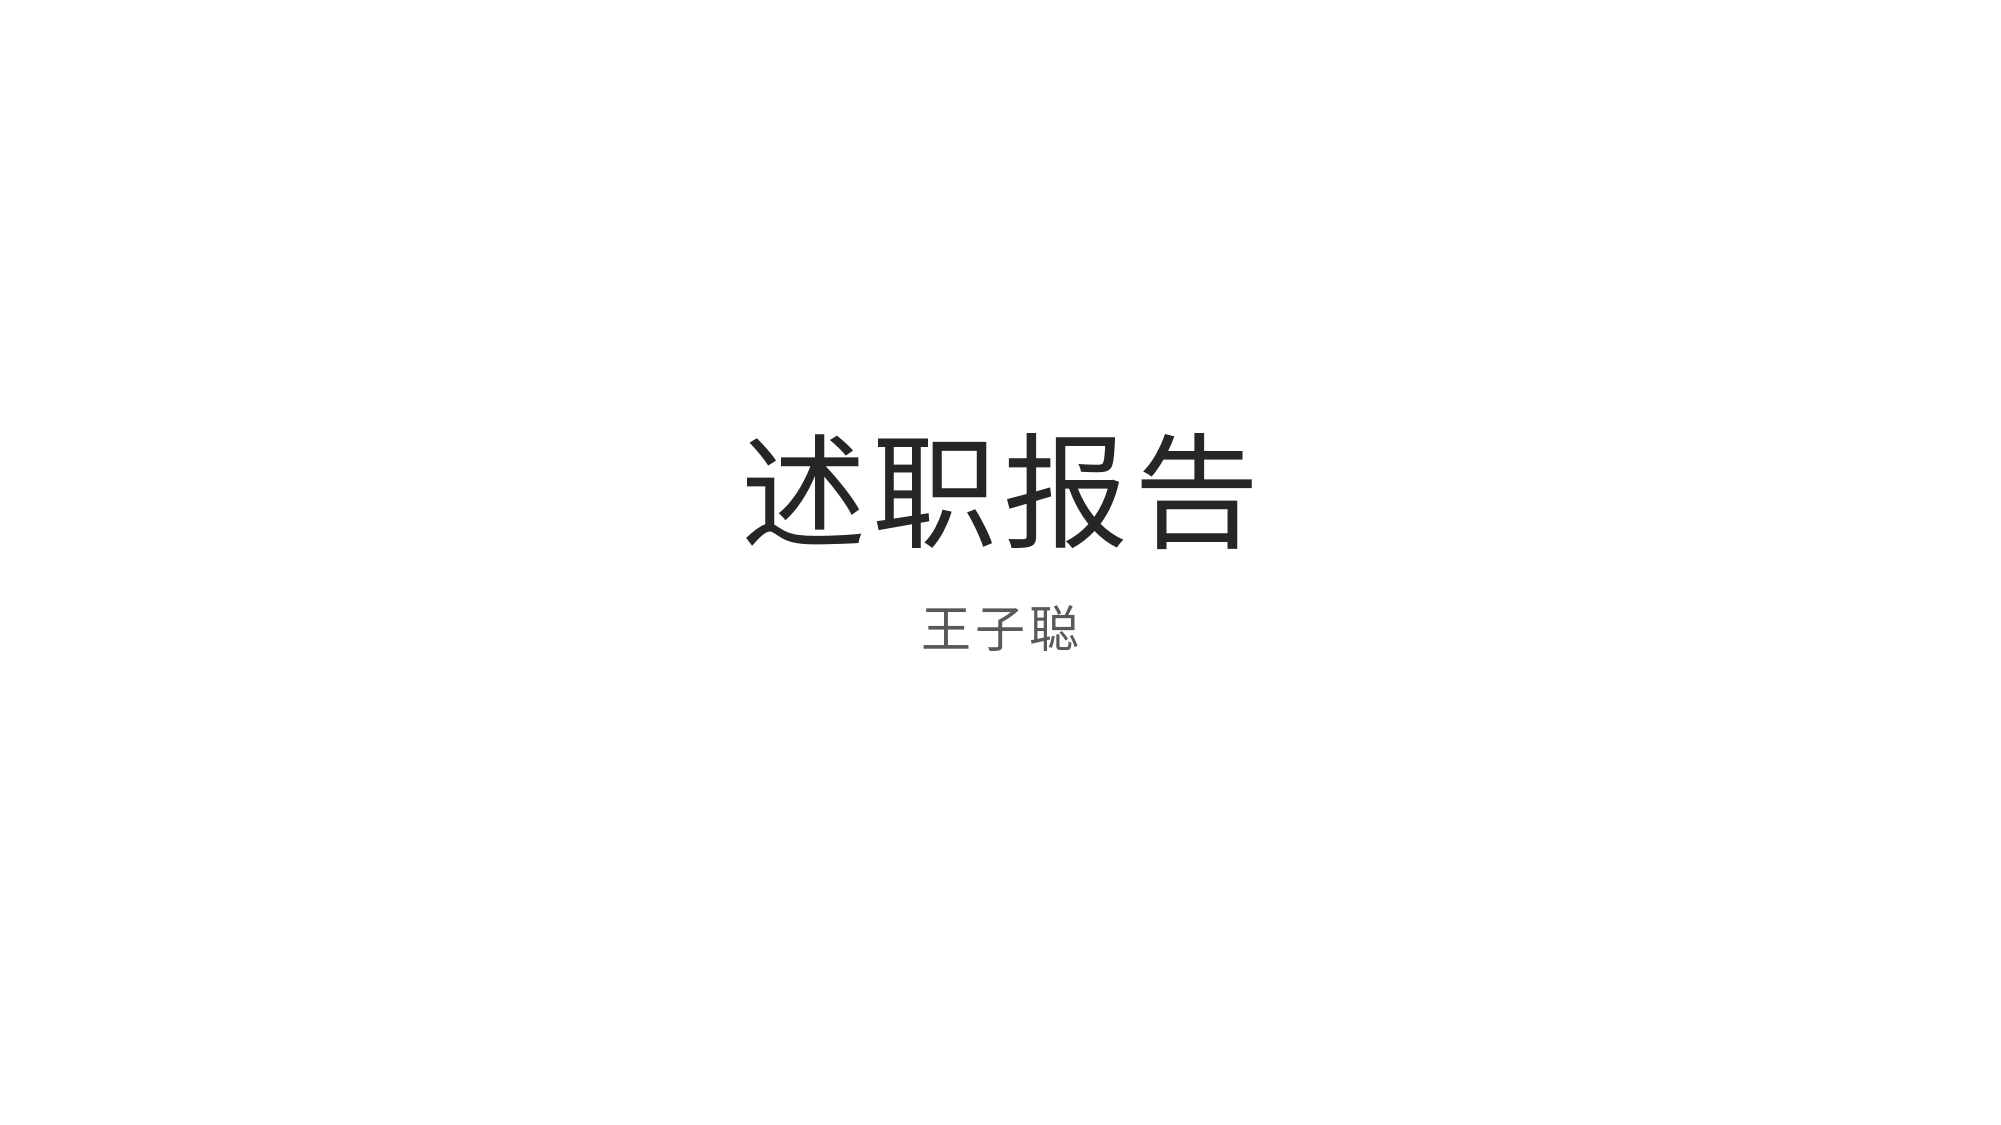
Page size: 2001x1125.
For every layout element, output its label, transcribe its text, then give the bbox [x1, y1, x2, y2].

title 述职报告 [196, 149, 1805, 572]
subtitle 王子聪 [196, 584, 1805, 826]
